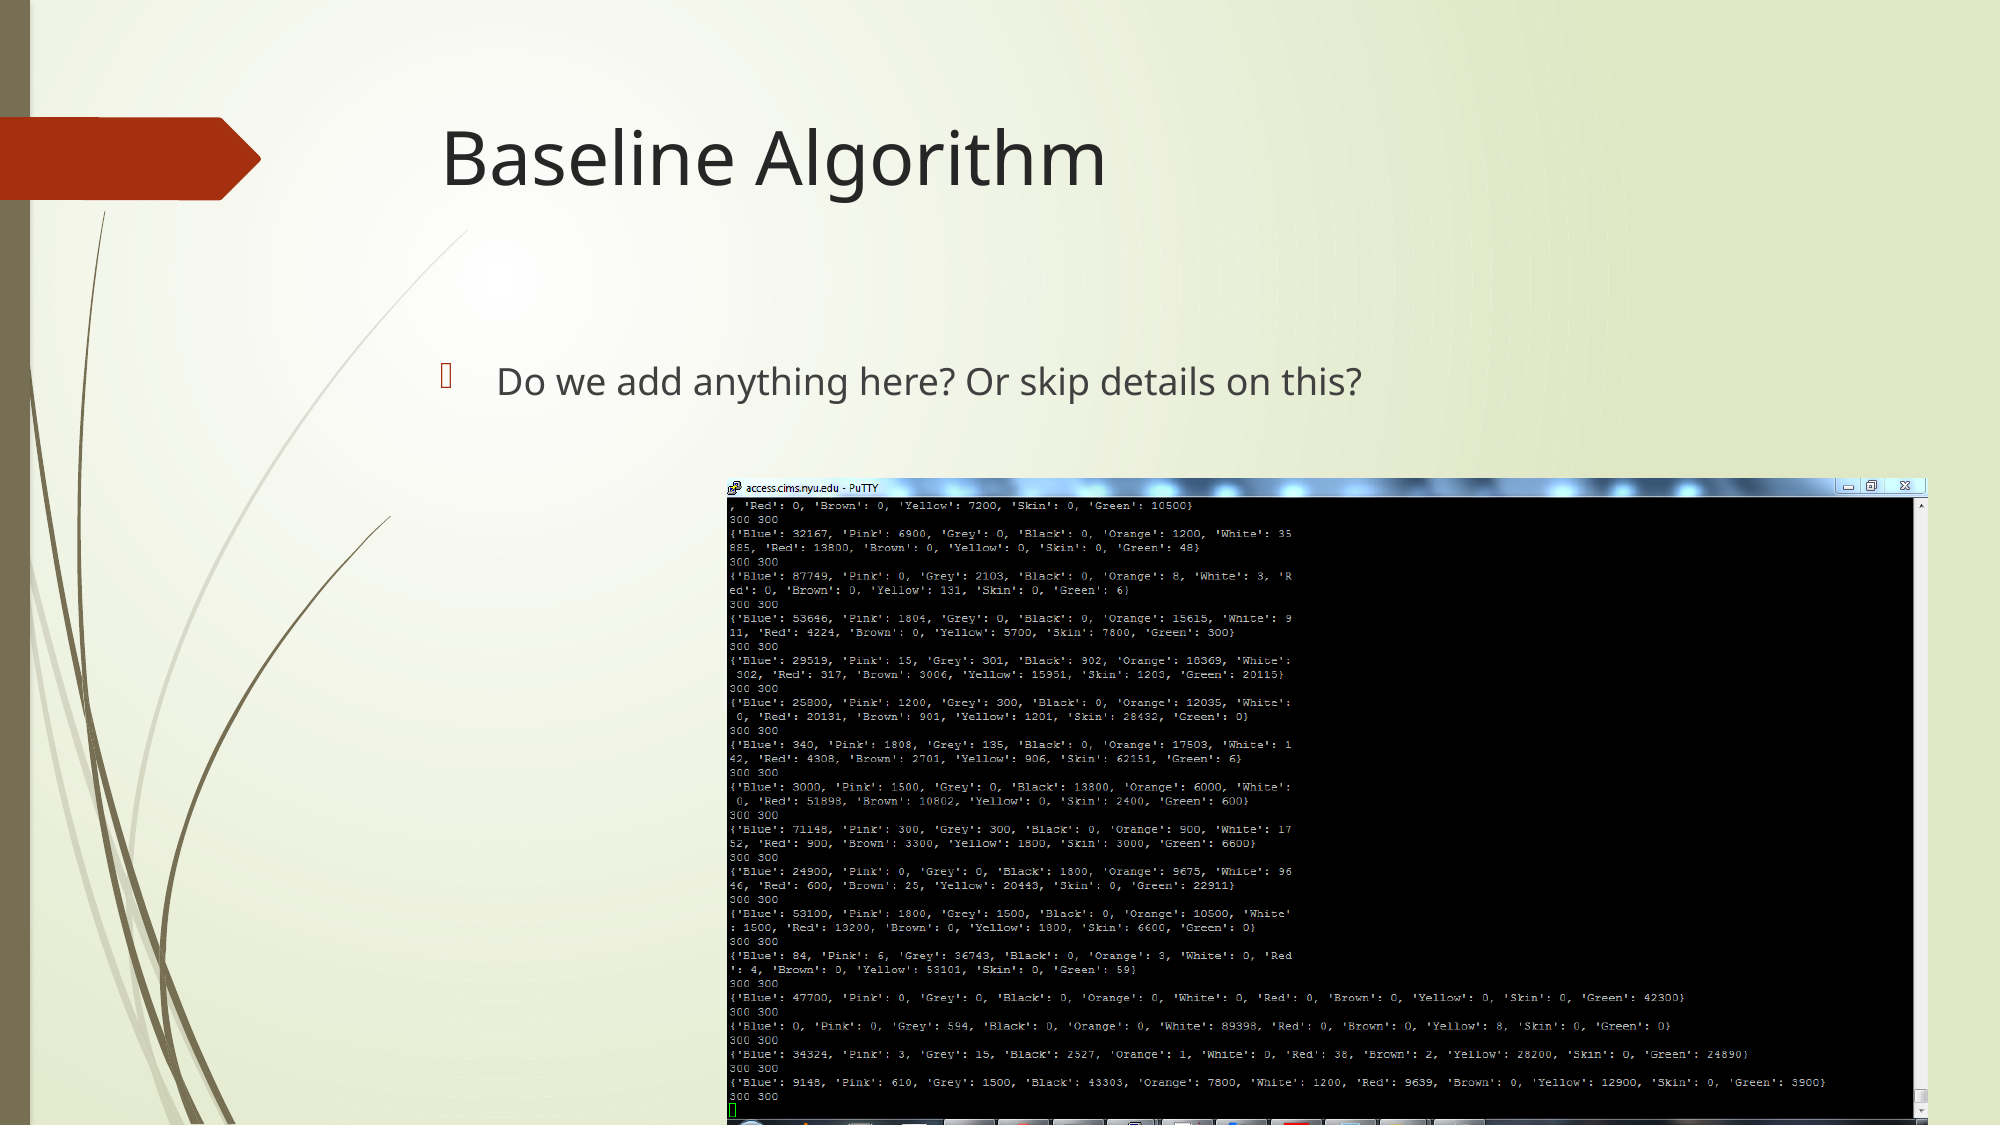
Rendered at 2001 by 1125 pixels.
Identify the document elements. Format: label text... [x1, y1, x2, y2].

picture [727, 478, 1929, 1125]
list Do we add anything here? Or skip details on this? [424, 350, 1888, 970]
title Baseline Algorithm [425, 102, 1888, 313]
